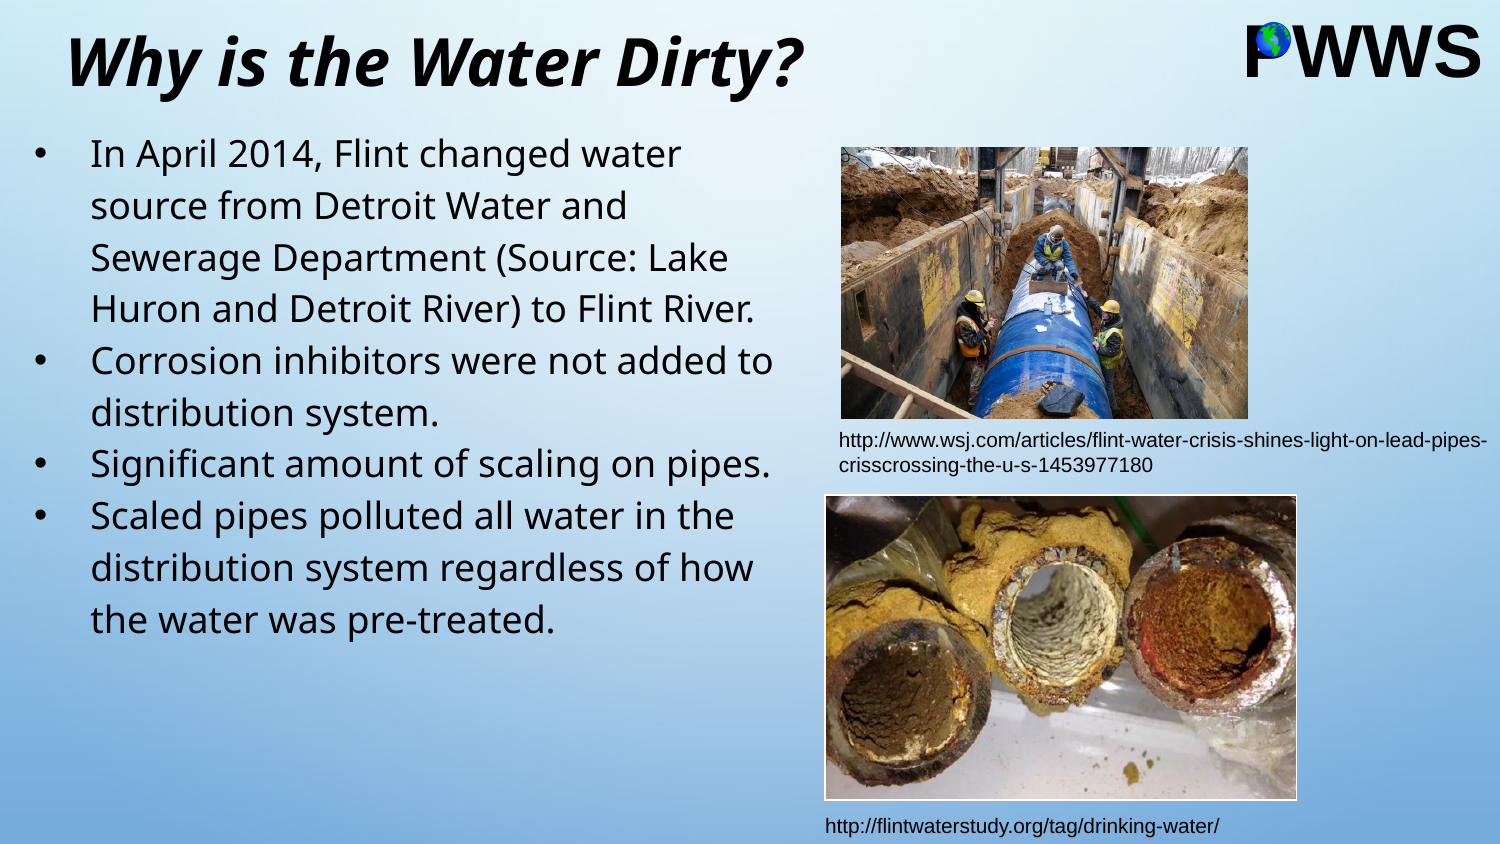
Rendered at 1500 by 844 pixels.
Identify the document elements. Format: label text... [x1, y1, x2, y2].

text_box http://www.wsj.com/articles/flint-water-crisis-shines-light-on-lead-pipes-crisscrossing-the-u-s-1453977180 [824, 418, 1500, 485]
text_box PWWS [1226, 0, 1499, 100]
picture [823, 494, 1297, 801]
text_box http://flintwaterstudy.org/tag/drinking-water/ [822, 806, 1481, 844]
text_box Why is the Water Dirty? [51, 12, 1045, 108]
picture [1255, 22, 1291, 57]
text_box Nearby Residential Area Noise Pollution Chemical Usage [0, 0, 1500, 297]
text_box In April 2014, Flint changed water source from Detroit Water and Sewerage Department (Source: Lake Huron and Detroit River) to Flint River. Corrosion inhibitors were not added to distribution system. Significant amount of scaling on pipes. Scaled pipes polluted all water in the distribution system regardless of how the water was pre-treated. [19, 108, 822, 844]
picture [841, 147, 1249, 420]
